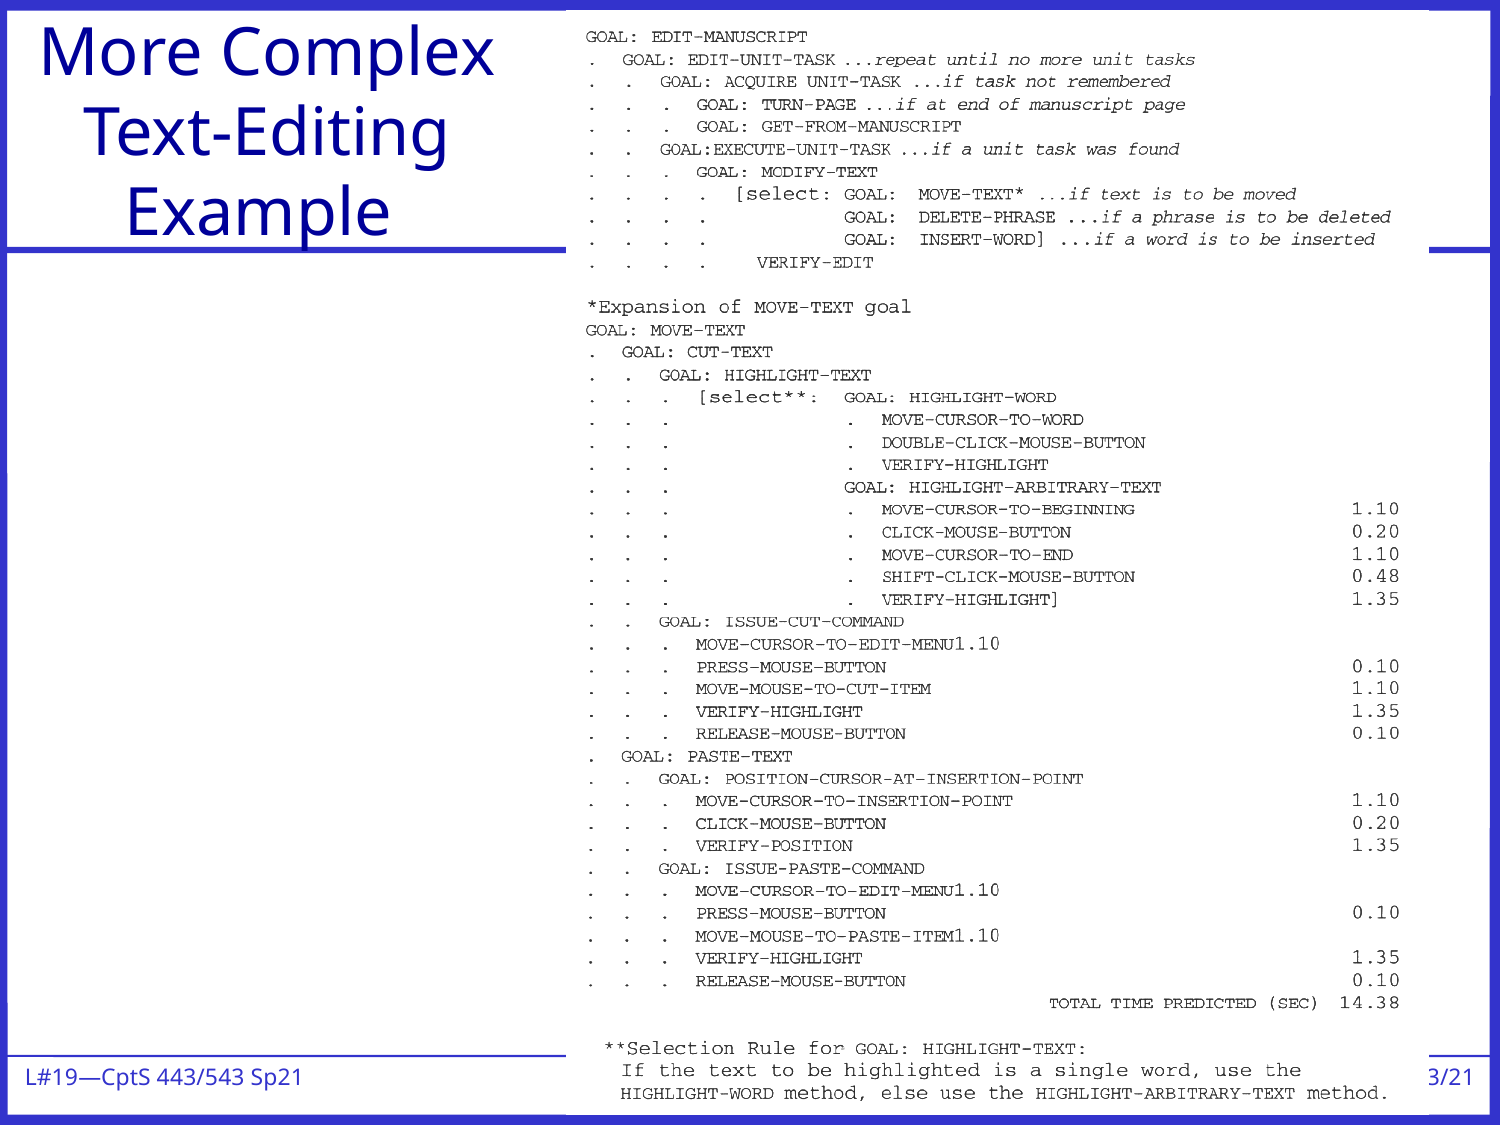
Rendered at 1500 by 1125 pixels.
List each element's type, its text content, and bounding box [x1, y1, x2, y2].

picture [565, 10, 1429, 1115]
slide_number 25 [37, 1053, 560, 1079]
title More Complex Text-Editing Example [0, 62, 560, 276]
slide_number 25 [1435, 1053, 1464, 1079]
